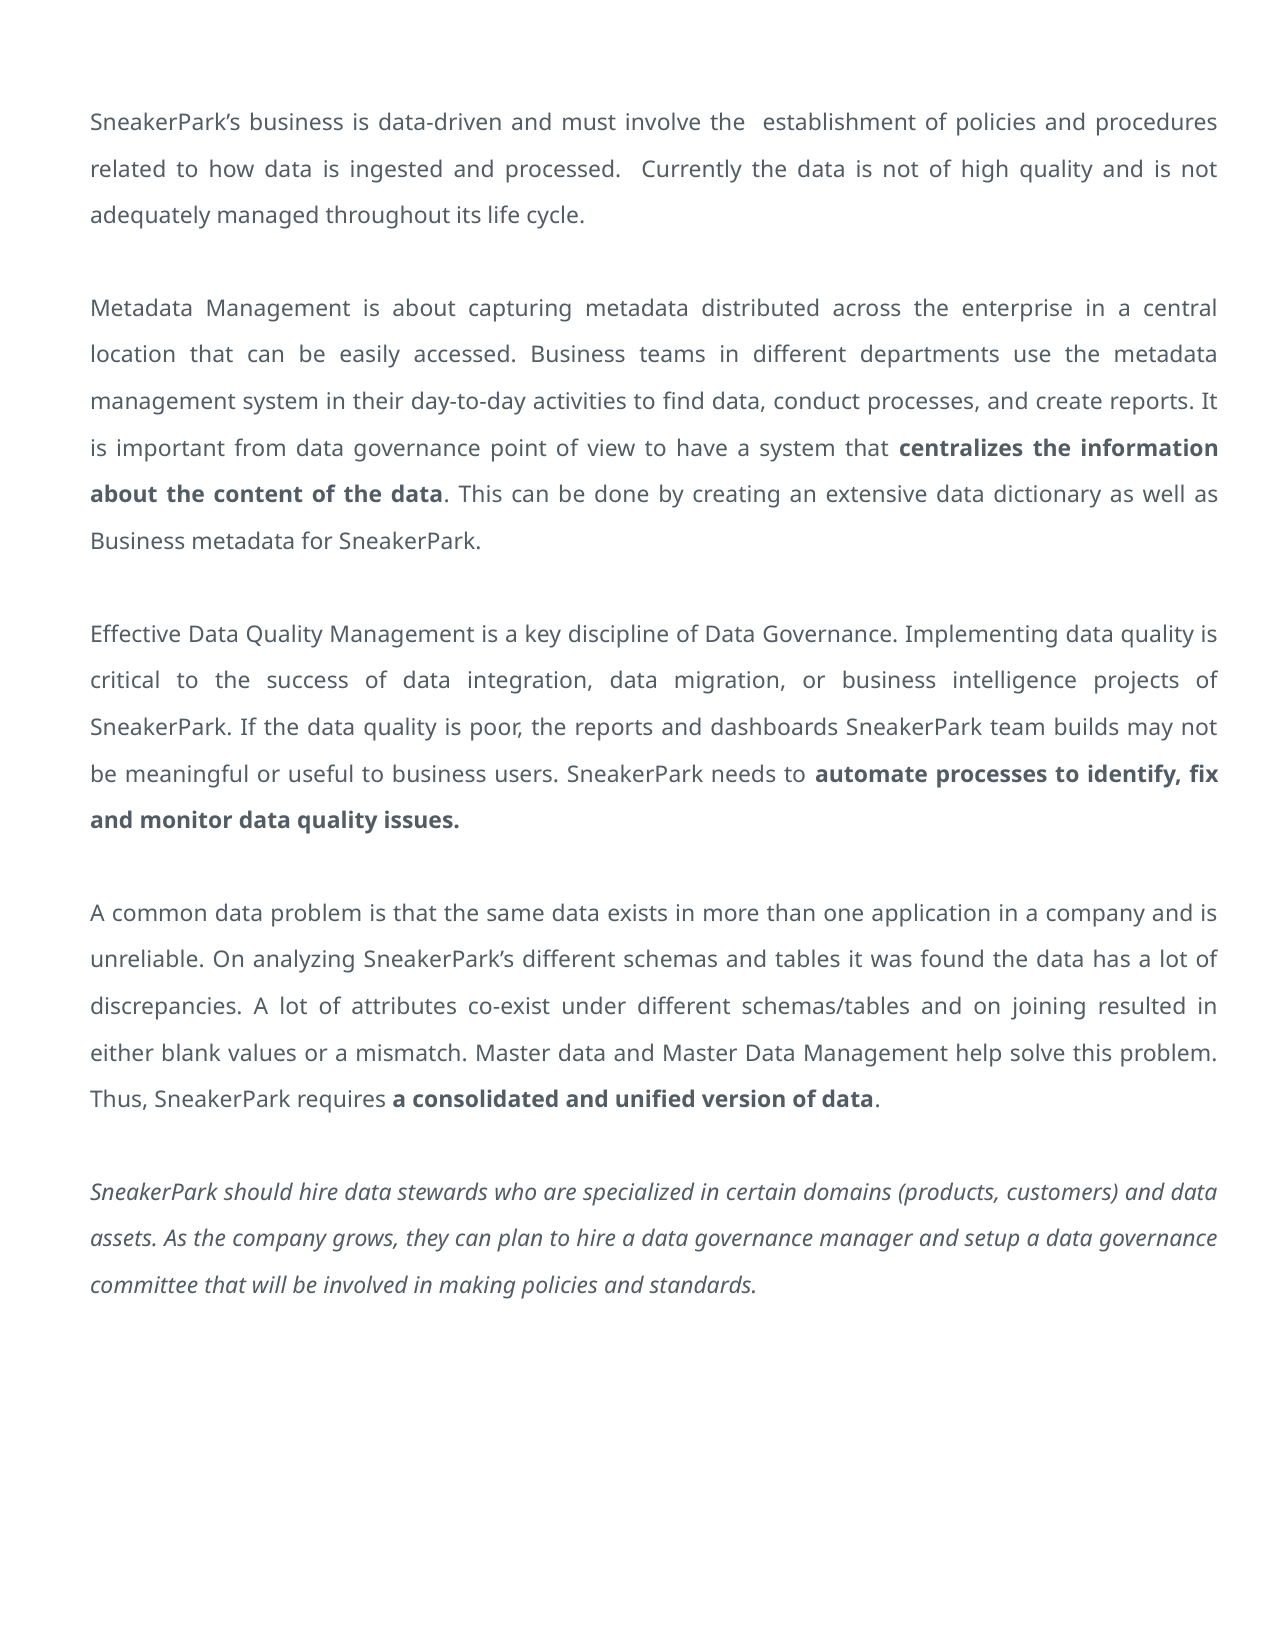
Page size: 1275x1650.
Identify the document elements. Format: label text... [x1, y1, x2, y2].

text_box SneakerPark’s business is data-driven and must involve the establishment of policies and procedures related to how data is ingested and processed. Currently the data is not of high quality and is not adequately managed throughout its life cycle. Metadata Management is about capturing metadata distributed across the enterprise in a central location that can be easily accessed. Business teams in different departments use the metadata management system in their day-to-day activities to find data, conduct processes, and create reports. It is important from data governance point of view to have a system that centralizes the information about the content of the data. This can be done by creating an extensive data dictionary as well as Business metadata for SneakerPark. Effective Data Quality Management is a key discipline of Data Governance. Implementing data quality is critical to the success of data integration, data migration, or business intelligence projects of SneakerPark. If the data quality is poor, the reports and dashboards SneakerPark team builds may not be meaningful or useful to business users. SneakerPark needs to automate processes to identify, fix and monitor data quality issues. A common data problem is that the same data exists in more than one application in a company and is unreliable. On analyzing SneakerPark’s different schemas and tables it was found the data has a lot of discrepancies. A lot of attributes co-exist under different schemas/tables and on joining resulted in either blank values or a mismatch. Master data and Master Data Management help solve this problem. Thus, SneakerPark requires a consolidated and unified version of data. SneakerPark should hire data stewards who are specialized in certain domains (products, customers) and data assets. As the company grows, they can plan to hire a data governance manager and setup a data governance committee that will be involved in making policies and standards. [74, 73, 1235, 1580]
